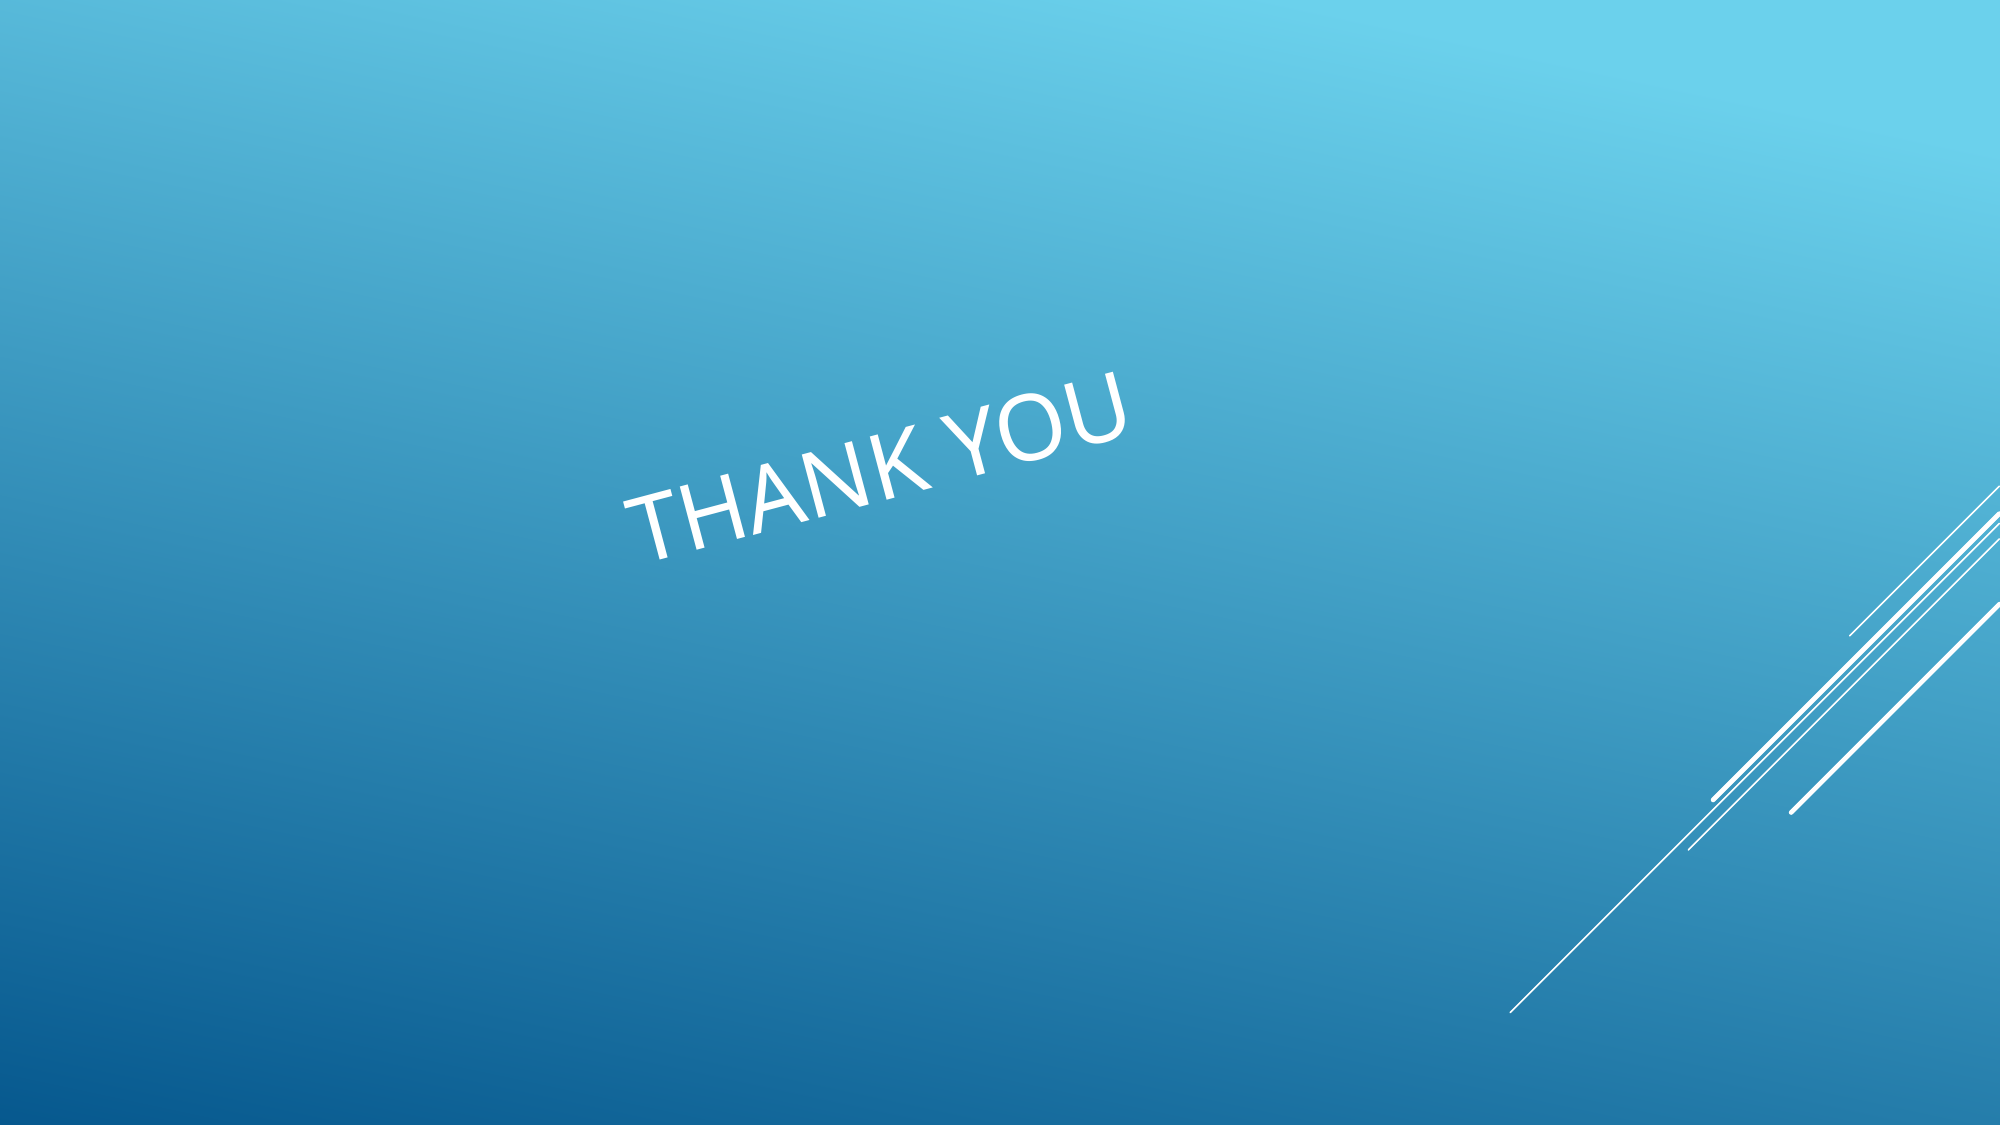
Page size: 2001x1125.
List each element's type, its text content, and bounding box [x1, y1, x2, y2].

title THANK YOU [155, 200, 1600, 713]
